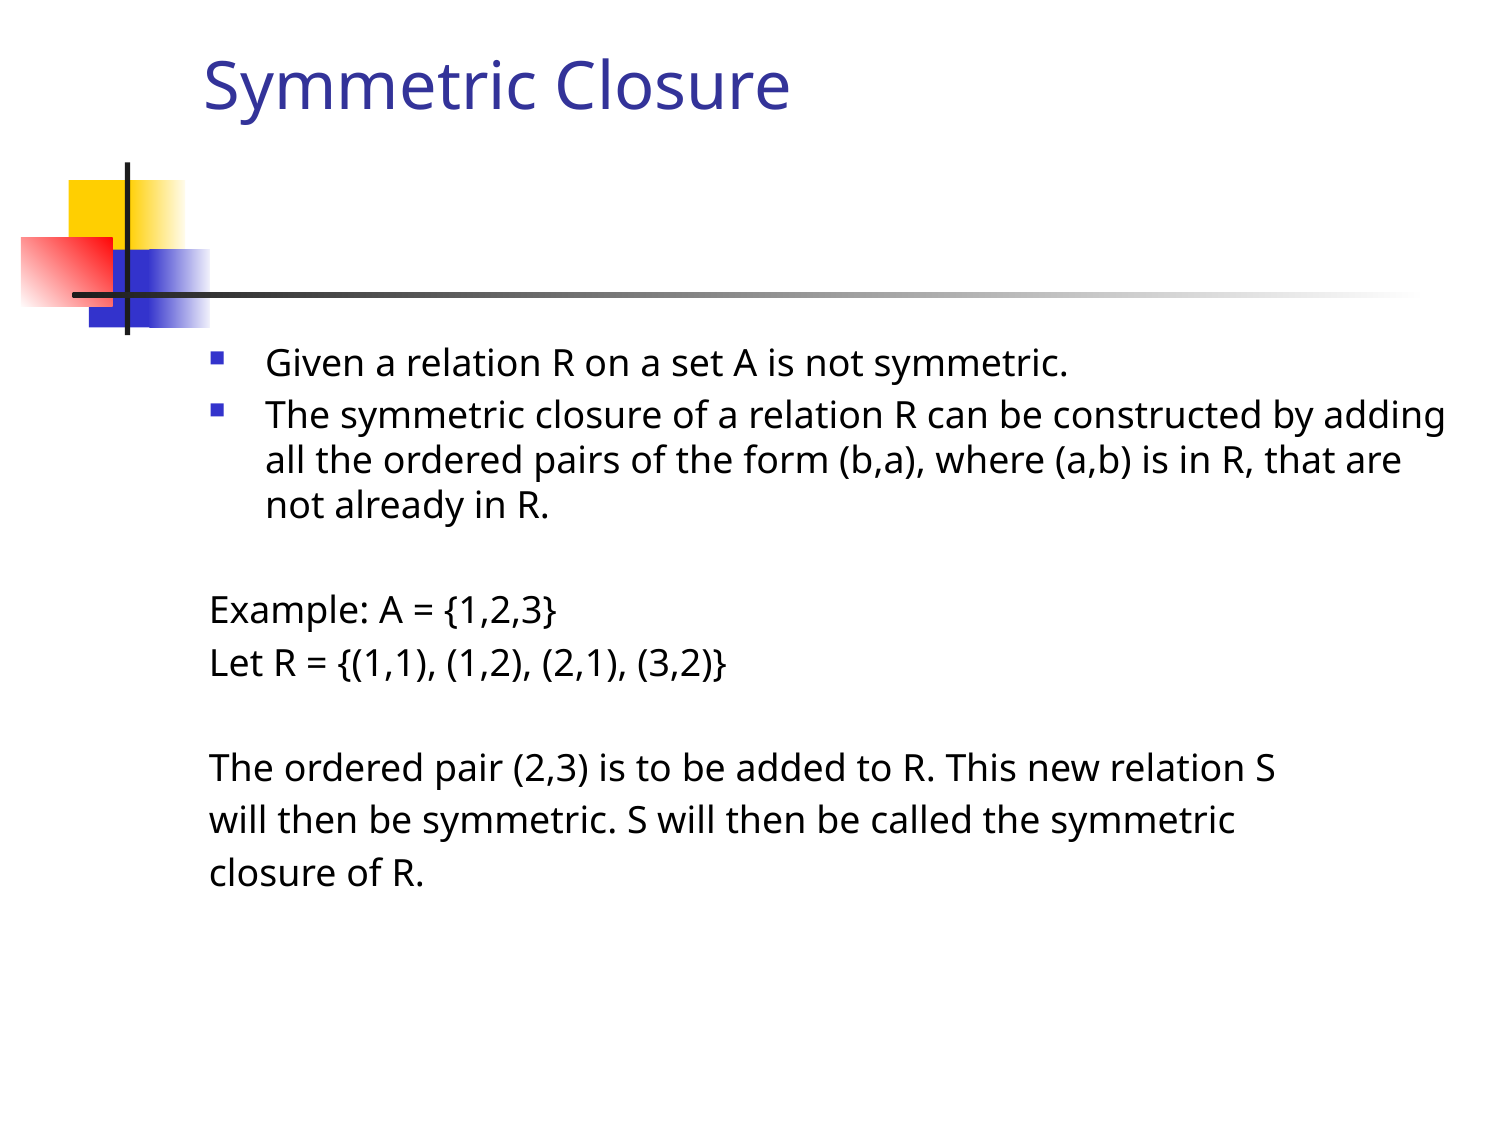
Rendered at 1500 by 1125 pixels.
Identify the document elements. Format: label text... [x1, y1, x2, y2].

list Given a relation R on a set A is not symmetric. The symmetric closure of a relation R can be constructed by adding all the ordered pairs of the form (b,a), where (a,b) is in R, that are not already in R. Example: A = {1,2,3} Let R = {(1,1), (1,2), (2,1), (3,2)} The ordered pair (2,3) is to be added to R. This new relation S will then be symmetric. S will then be called the symmetric closure of R. [193, 331, 1469, 1006]
title Symmetric Closure [188, 35, 1468, 275]
